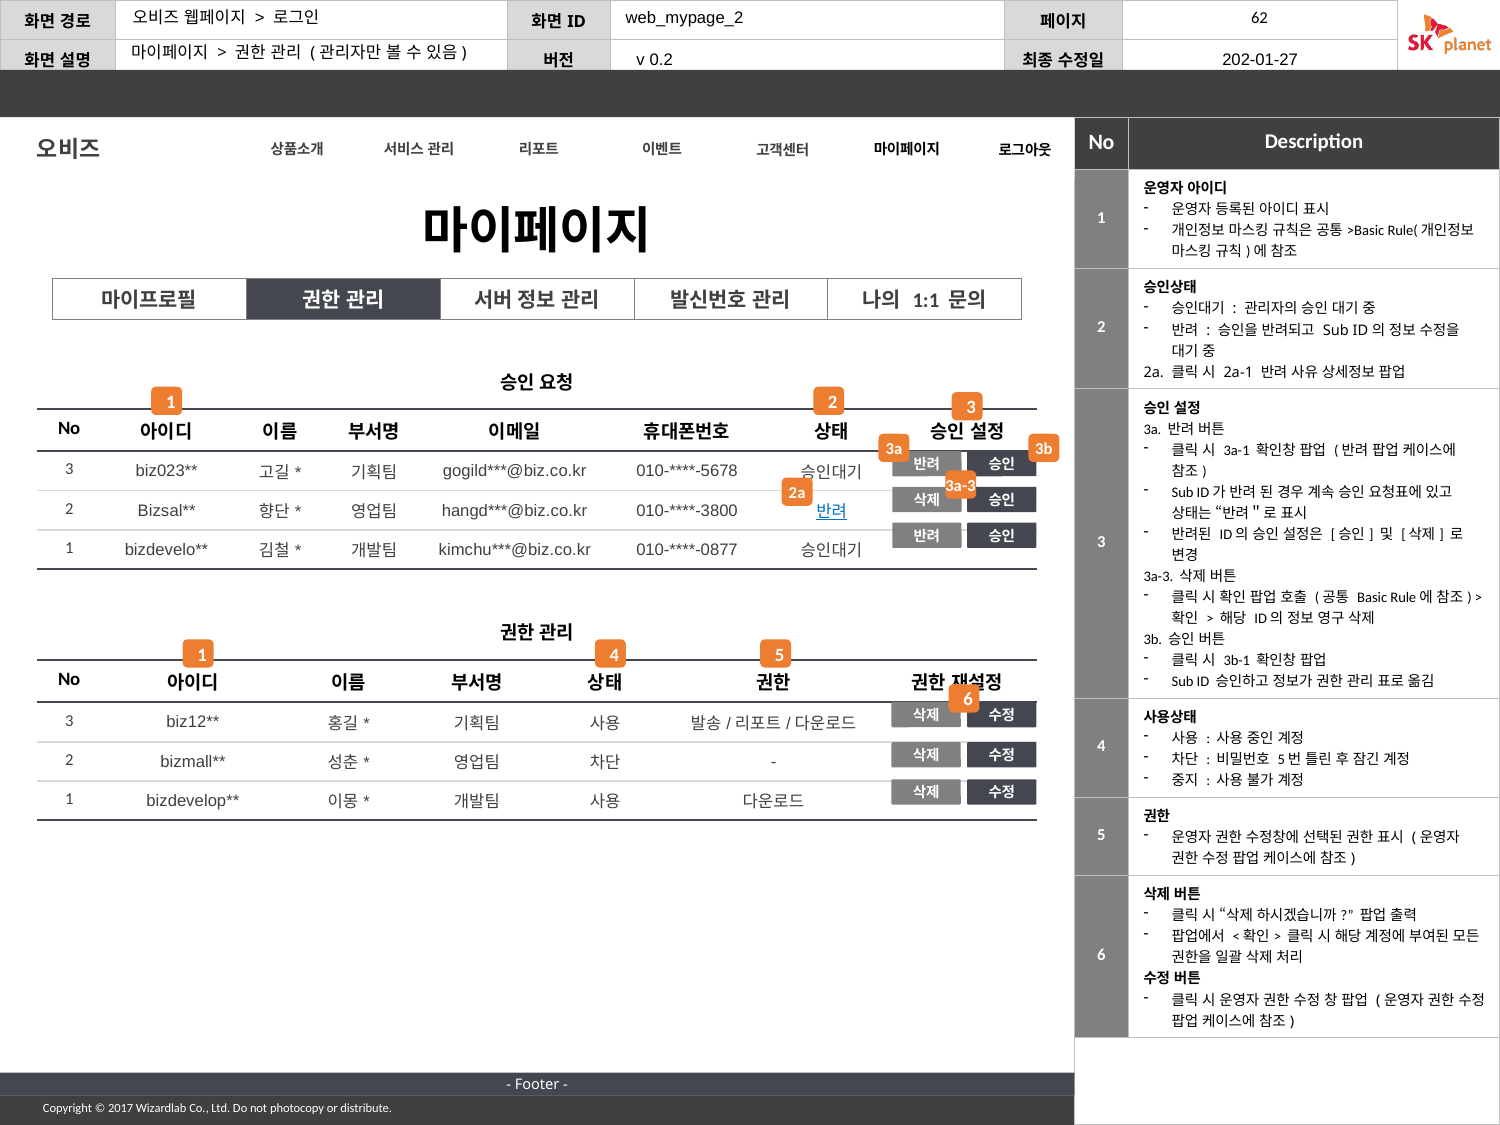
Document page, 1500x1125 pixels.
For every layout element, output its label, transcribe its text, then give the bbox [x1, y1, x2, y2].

table_cell 010-****-0877 [609, 531, 765, 568]
text_box 삭제 [890, 778, 962, 806]
text_box 승인 [966, 521, 1038, 550]
table_cell 기획팀 [413, 703, 541, 741]
table_header 상태 [541, 661, 669, 701]
text_box 삭제 [890, 700, 962, 729]
table_cell [898, 531, 1037, 568]
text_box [927, 470, 994, 499]
table_header 운영자 아이디 운영자 등록된 아이디 표시 개인정보 마스킹 규칙은 공통>Basic Rule(개인정보 마스킹 규칙)에 참조 [1129, 170, 1499, 268]
table_cell 5 [1075, 798, 1128, 875]
table_cell 2 [37, 743, 101, 780]
table_cell 삭제 버튼 클릭 시 “삭제 하시겠습니까?” 팝업 출력 팝업에서 <확인> 클릭 시 해당 계정에 부여된 모든 권한을 일괄 삭제 처리 수정 버튼 클릭 시 운영자 권한 수정 창 팝업 (운영자 권한 수정 팝업 케이스에 참조) [1129, 876, 1499, 1037]
text_box 반려 [891, 521, 963, 550]
text_box web_mypage_2 [610, 0, 1004, 35]
table_cell 3 [37, 703, 101, 741]
table_header 부서명 [413, 661, 541, 701]
table_header 1 [1075, 170, 1128, 268]
table_cell 발송/리포트/다운로드 [669, 703, 878, 741]
table_cell kimchu***@biz.co.kr [420, 531, 609, 568]
table_cell 김철* [232, 531, 329, 568]
table_cell 권한 운영자 권한 수정창에 선택된 권한 표시 (운영자 권한 수정 팝업 케이스에 참조) [1129, 798, 1499, 875]
table_header 아이디 [101, 661, 285, 701]
table_cell 차단 [541, 743, 669, 780]
table_cell 1 [37, 782, 101, 819]
table_header No [37, 661, 101, 701]
table_cell 기획팀 [329, 452, 420, 490]
text_box - Footer - [0, 1072, 1075, 1097]
table_cell 사용 [541, 782, 669, 819]
table_cell 이몽* [285, 782, 413, 819]
text_box 권한 관리 [485, 613, 590, 652]
table_cell 6 [1075, 876, 1128, 1037]
table_cell 010-****-3800 [609, 491, 765, 529]
text_box 3 [950, 391, 984, 422]
text_box 삭제 [890, 741, 962, 769]
table_cell 3 [1075, 389, 1128, 698]
table_cell 승인상태 승인대기 : 관리자의 승인 대기 중 반려 : 승인을 반려되고 Sub ID의 정보 수정을 대기 중 2a. 클릭 시 2a-1 반려 사유 상세정보 팝업 [1129, 269, 1499, 388]
table_cell gogild***@biz.co.kr [420, 452, 609, 490]
table_cell [898, 478, 927, 485]
table_cell biz023** [101, 452, 232, 490]
table_cell 승인 설정 3a. 반려 버튼 클릭 시 3a-1 확인창 팝업 (반려 팝업 케이스에 참조) Sub ID가 반려 된 경우 계속 승인 요청표에 있고 상태는 “반려＂로 표시 반려된 ID의 승인 설정은 [승인] 및 [삭제] 로 변경 3a-3. 삭제 버튼 클릭 시 확인 팝업 호출 (공통 Basic Rule에 참조) > 확인 > 해당 ID의 정보 영구 삭제 3b. 승인 버튼 클릭 시 3b-1 확인창 팝업 Sub ID 승인하고 정보가 권한 관리 표로 옮김 [1129, 389, 1499, 698]
table_cell Bizsal** [101, 491, 232, 529]
text_box 5 [759, 638, 793, 669]
text_box 2 [812, 385, 846, 417]
text_box 6 [947, 683, 981, 714]
table_header No [37, 410, 101, 450]
table_cell 영업팀 [413, 743, 541, 780]
picture [1404, 10, 1494, 57]
table_cell 사용상태 사용 : 사용 중인 계정 차단 : 비밀번호 5번 틀린 후 잠긴 계정 중지 : 사용 불가 계정 [1129, 699, 1499, 797]
text_box 승인 [966, 449, 1038, 478]
table_cell bizdevelop** [101, 782, 285, 819]
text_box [1017, 433, 1071, 462]
text_box 수정 [966, 741, 1038, 769]
table_header 부서명 [329, 410, 420, 450]
table_cell 향단* [232, 491, 329, 529]
table_cell 고길* [232, 452, 329, 490]
table_cell 1 [37, 531, 101, 568]
text_box 1 [150, 385, 184, 417]
table_header 이메일 [420, 410, 609, 450]
table_cell [994, 478, 1037, 485]
table_cell biz12** [101, 703, 285, 741]
text_box 승인 [966, 485, 1038, 514]
table_cell hangd***@biz.co.kr [420, 491, 609, 529]
text_box 1 [181, 638, 215, 669]
text_box 마이페이지 > 권한 관리 (관리자만 볼 수 있음) [116, 35, 508, 70]
table_cell 성춘* [285, 743, 413, 780]
table_cell 반려 [765, 491, 898, 529]
table_cell 010-****-5678 [609, 452, 765, 490]
text_box 수정 [966, 778, 1038, 806]
table_cell 개발팀 [329, 531, 420, 568]
table_cell 개발팀 [413, 782, 541, 819]
table_header 권한 [669, 661, 878, 701]
table_cell [878, 782, 1037, 819]
table_cell 다운로드 [669, 782, 878, 819]
text_box 반려 [891, 449, 963, 478]
table_header 이름 [285, 661, 413, 701]
table_header 상태 [765, 410, 898, 450]
table_cell 홍길* [285, 703, 413, 741]
text_box 승인 요청 [485, 363, 590, 401]
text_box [867, 433, 921, 462]
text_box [770, 477, 824, 506]
table_cell [878, 743, 1037, 780]
table_cell 승인대기 [765, 531, 898, 568]
table_cell 4 [1075, 699, 1128, 797]
table_cell 영업팀 [329, 491, 420, 529]
table_cell 사용 [541, 703, 669, 741]
table_header 승인 설정 [898, 410, 1037, 450]
table_header 권한 재설정 [878, 661, 1037, 701]
table_header 휴대폰번호 [609, 410, 765, 450]
table_cell 승인대기 [765, 452, 898, 490]
table_cell 3 [37, 452, 101, 490]
table_header 아이디 [101, 410, 232, 450]
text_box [0, 119, 1075, 320]
table_cell bizdevelo** [101, 531, 232, 568]
table_cell 2 [1075, 269, 1128, 388]
table_header 이름 [232, 410, 329, 450]
table_cell [898, 499, 1037, 529]
table_cell 2 [37, 491, 101, 529]
table_cell [878, 703, 1037, 741]
table_cell - [669, 743, 878, 780]
text_box 수정 [966, 701, 1038, 729]
table_cell bizmall** [101, 743, 285, 780]
text_box 4 [593, 638, 627, 669]
text_box 삭제 [891, 485, 963, 514]
